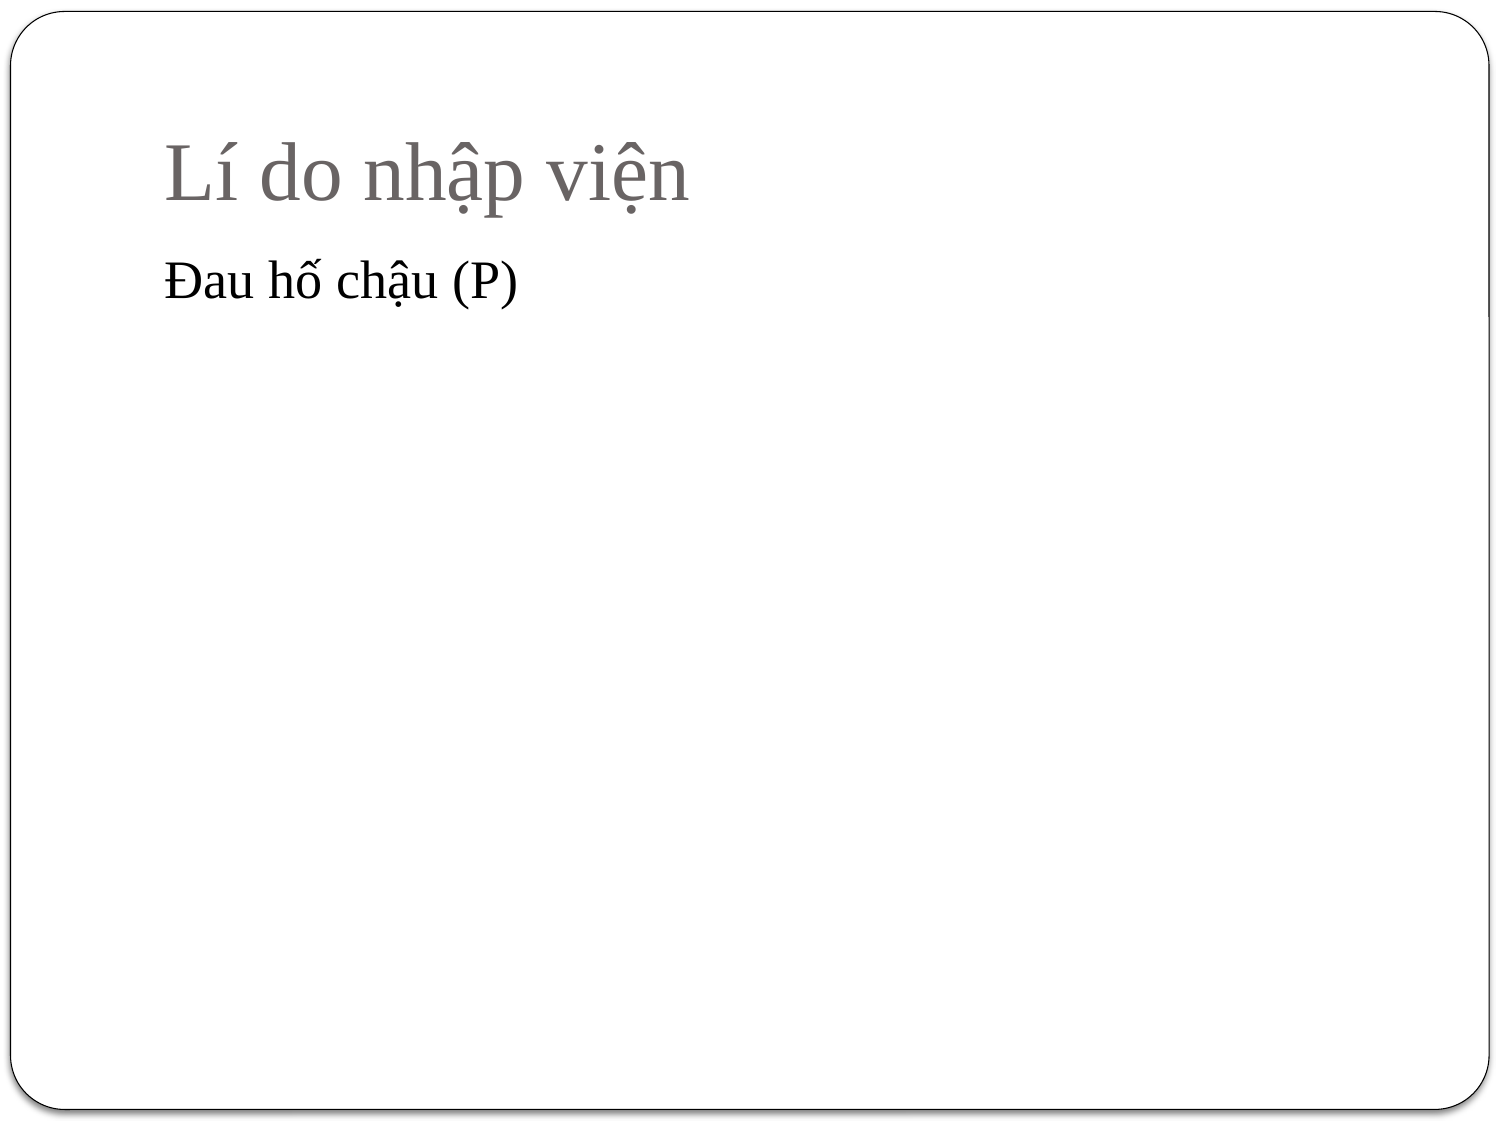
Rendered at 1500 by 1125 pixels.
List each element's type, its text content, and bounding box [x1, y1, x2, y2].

list Đau hố chậu (P) [150, 237, 1425, 988]
title Lí do nhập viện [150, 45, 1425, 233]
